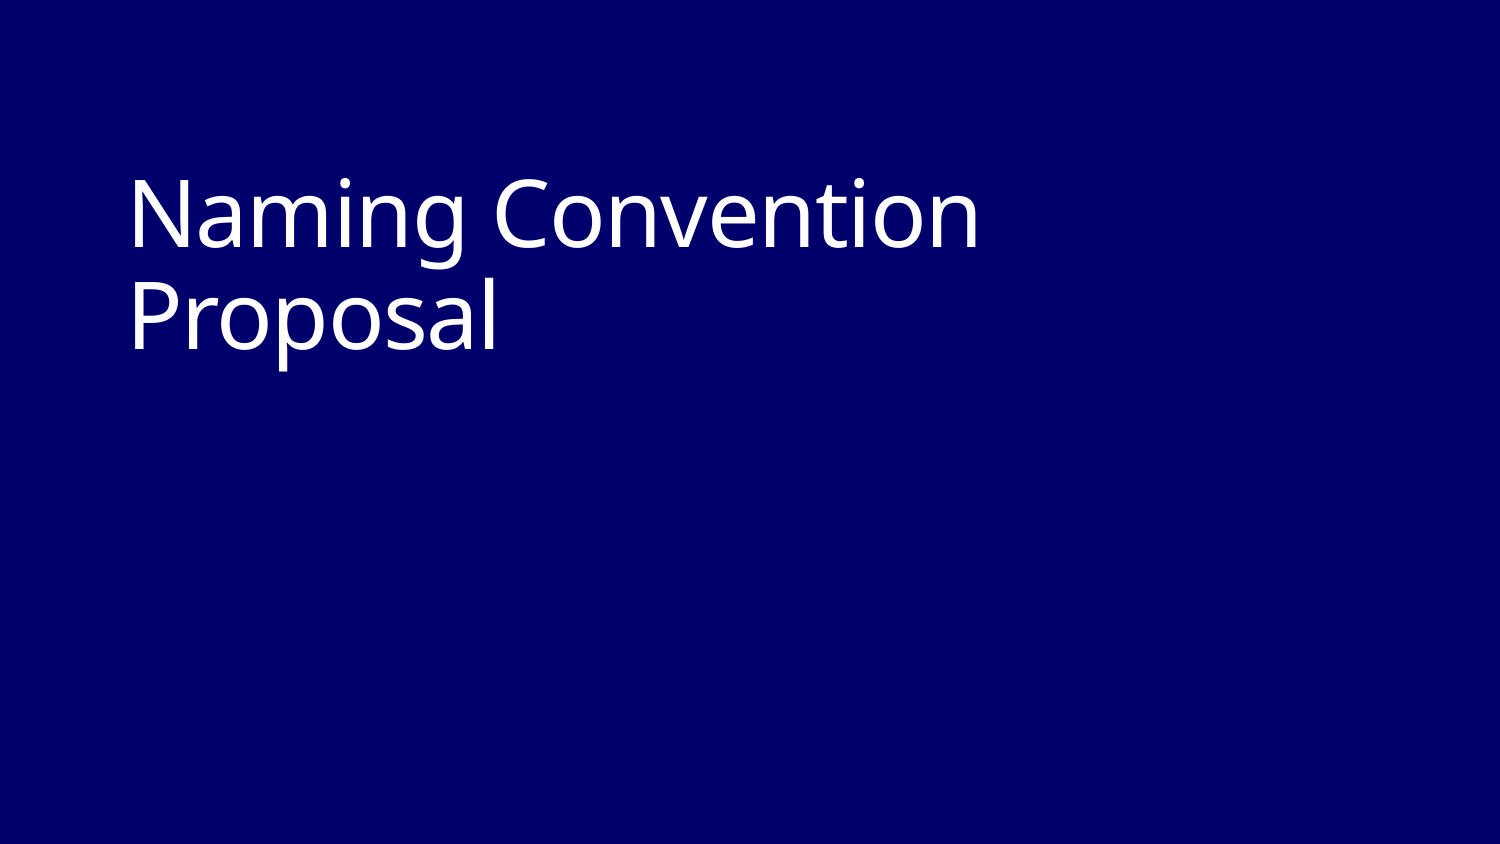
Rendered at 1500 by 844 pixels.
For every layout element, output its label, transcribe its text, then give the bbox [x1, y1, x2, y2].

title Naming Convention Proposal [102, 210, 1397, 385]
